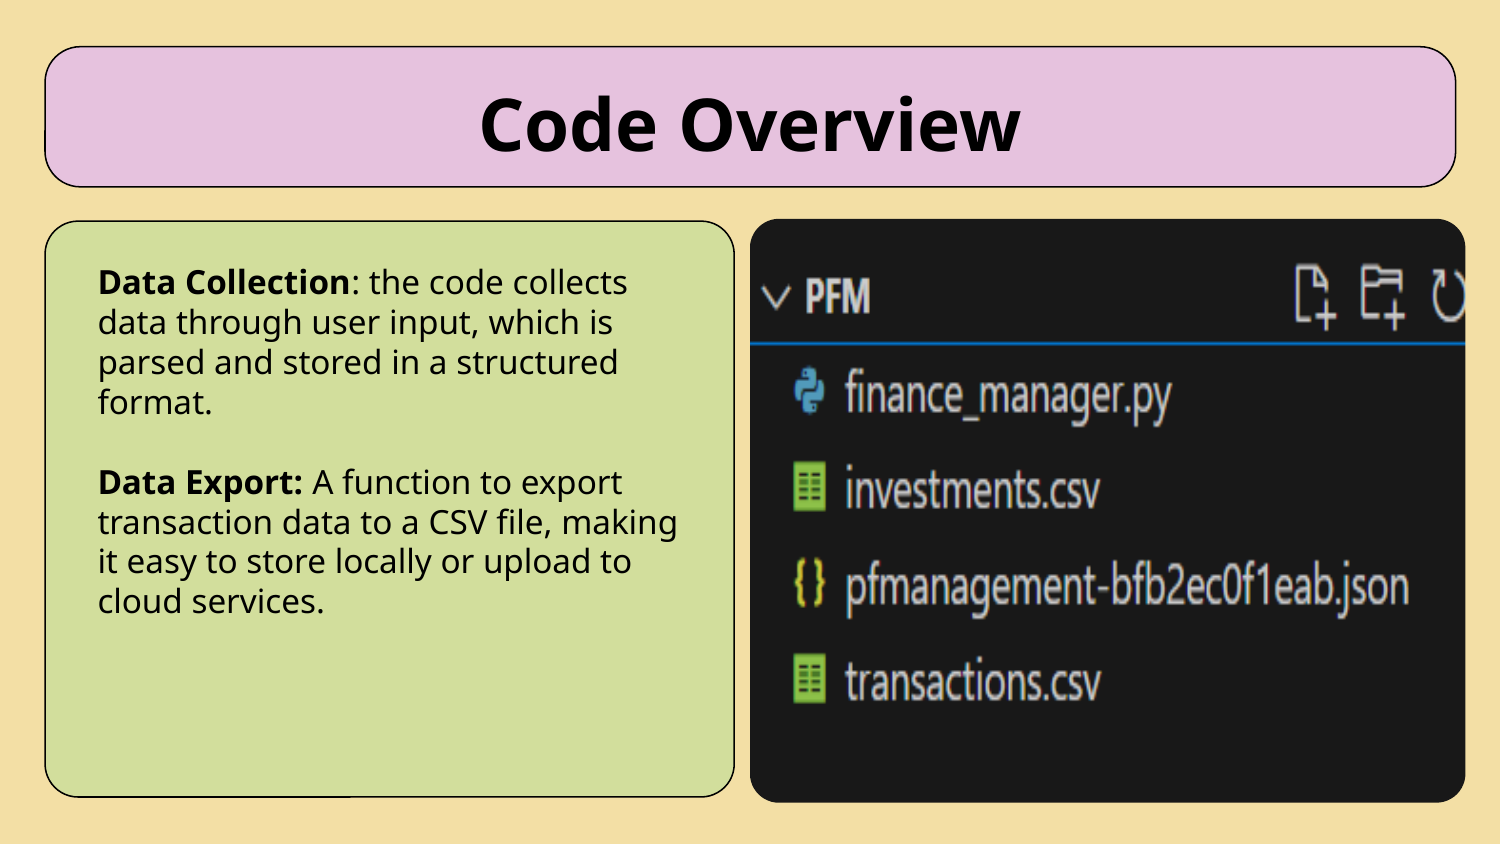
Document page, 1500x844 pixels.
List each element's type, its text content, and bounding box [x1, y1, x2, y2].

title Code Overview [44, 53, 1456, 192]
list Data Collection: the code collects data through user input, which is parsed and stored in a structured format. Data Export: A function to export transaction data to a CSV file, making it easy to store locally or upload to cloud services. [82, 246, 701, 741]
picture [749, 218, 1466, 803]
